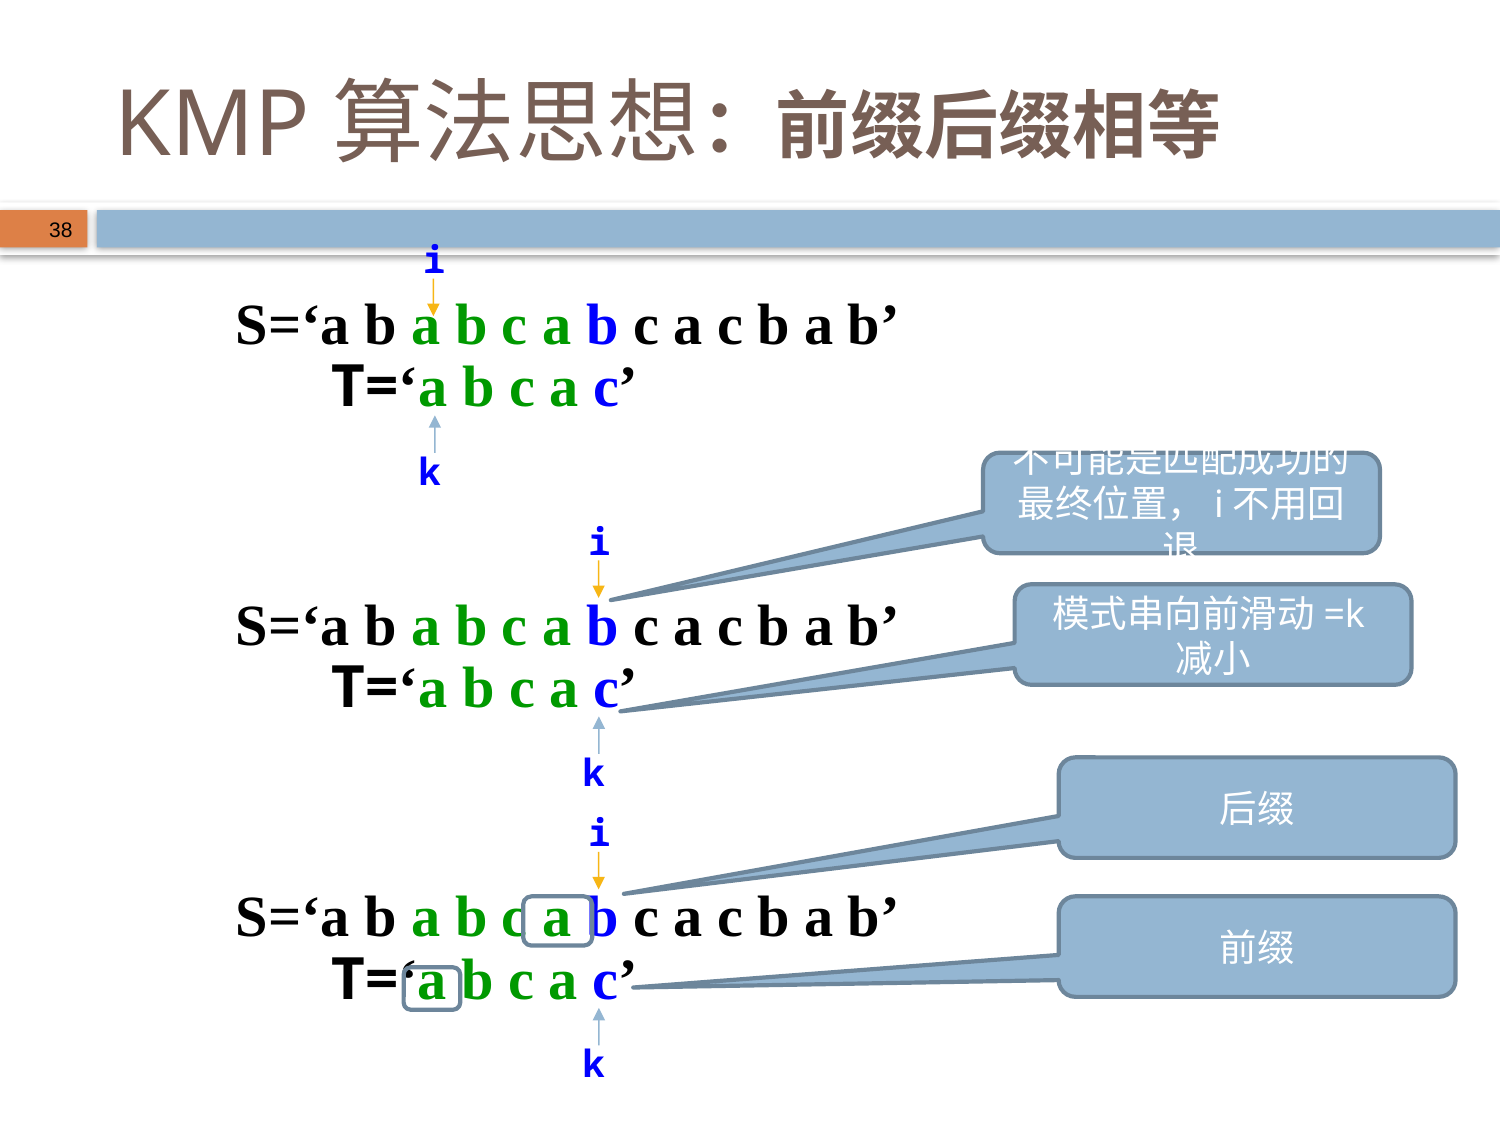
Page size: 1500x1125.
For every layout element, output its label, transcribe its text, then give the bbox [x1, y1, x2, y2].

title KMP算法思想 [99, 37, 1438, 200]
text_box S=‘a b a b c a b c a c b a b’ [594, 871, 946, 956]
text_box T=‘a b c a c’ [317, 642, 654, 727]
text_box 不可能是匹配成功的最终位置，i不用回退 [612, 450, 1383, 603]
text_box 前缀 [631, 894, 1458, 999]
slide_number 38 [0, 208, 88, 249]
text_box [573, 801, 612, 890]
text_box ：前缀后缀相等 [686, 41, 1300, 205]
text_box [567, 1007, 618, 1094]
text_box S=‘a b a b c a b c a c b a b’ [220, 871, 569, 956]
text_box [408, 228, 447, 317]
text_box S=‘a b a b c a b c a c b a b’ [220, 278, 946, 364]
text_box 模式串向前滑动=k减小 [618, 582, 1414, 714]
text_box [521, 894, 595, 948]
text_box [573, 510, 612, 599]
text_box S=‘a b a b c a b c a c b a b’ [220, 579, 946, 665]
text_box T=‘a b c a c’ [316, 933, 653, 1019]
text_box [401, 965, 463, 1012]
text_box T=‘a b c a c’ [317, 341, 654, 426]
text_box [567, 716, 618, 802]
text_box 后缀 [621, 755, 1458, 896]
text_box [403, 414, 454, 501]
